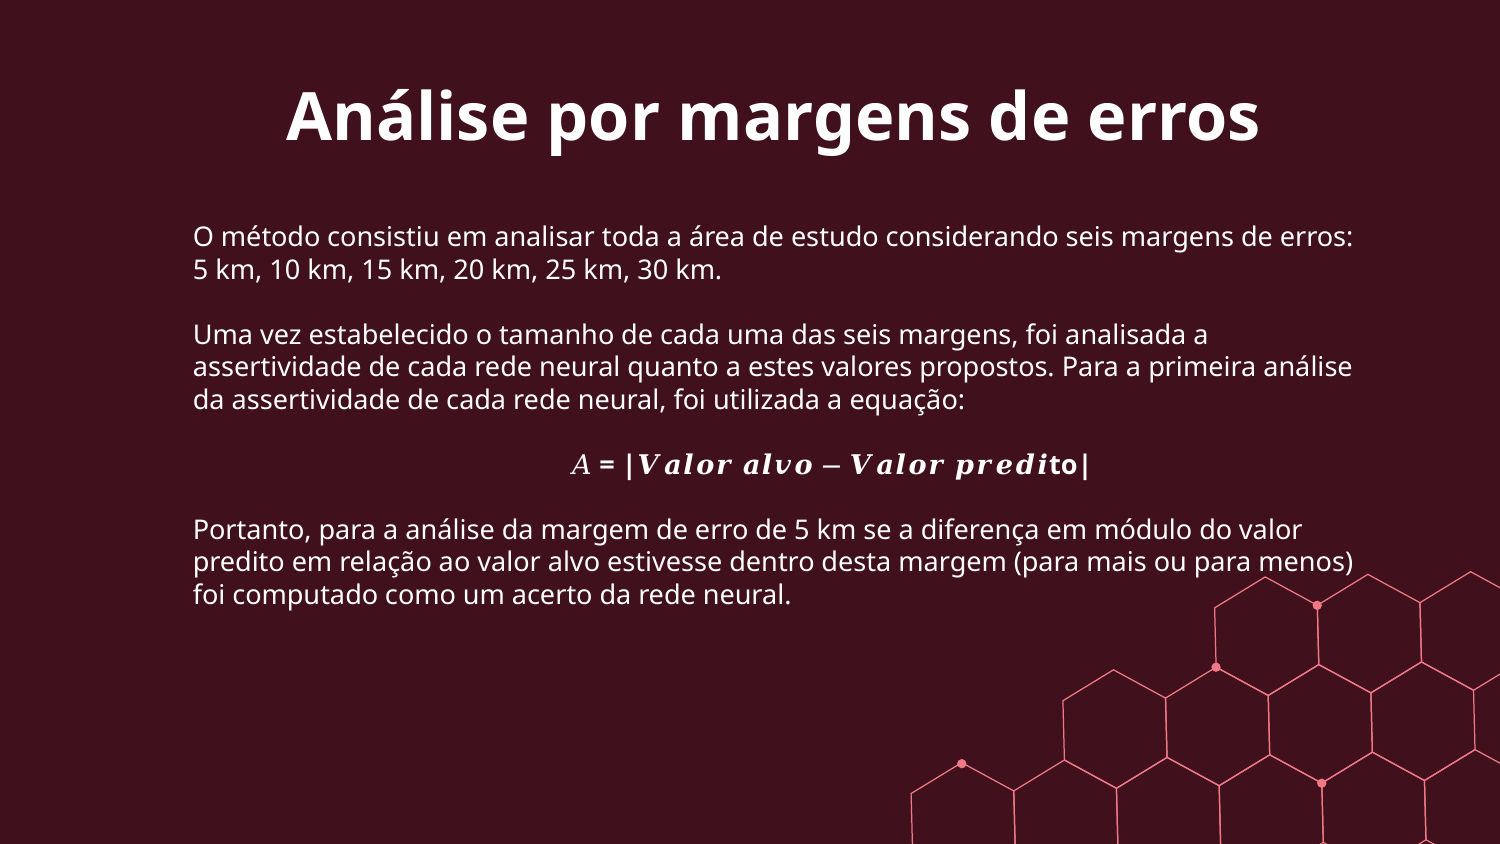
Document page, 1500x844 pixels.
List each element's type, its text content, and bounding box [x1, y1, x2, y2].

text_box Análise por margens de erros [173, 58, 1375, 194]
subtitle O método consistiu em analisar toda a área de estudo considerando seis margens de erros: 5 km, 10 km, 15 km, 20 km, 25 km, 30 km. Uma vez estabelecido o tamanho de cada uma das seis margens, foi analisada a assertividade de cada rede neural quanto a estes valores propostos. Para a primeira análise da assertividade de cada rede neural, foi utilizada a equação: 𝐴 = |𝑽𝒂𝒍𝒐𝒓 𝒂𝒍𝒗𝒐 − 𝑽𝒂𝒍𝒐𝒓 𝒑𝒓𝒆𝒅𝒊to| Portanto, para a análise da margem de erro de 5 km se a diferença em módulo do valor predito em relação ao valor alvo estivesse dentro desta margem (para mais ou para menos) foi computado como um acerto da rede neural. [177, 204, 1380, 639]
